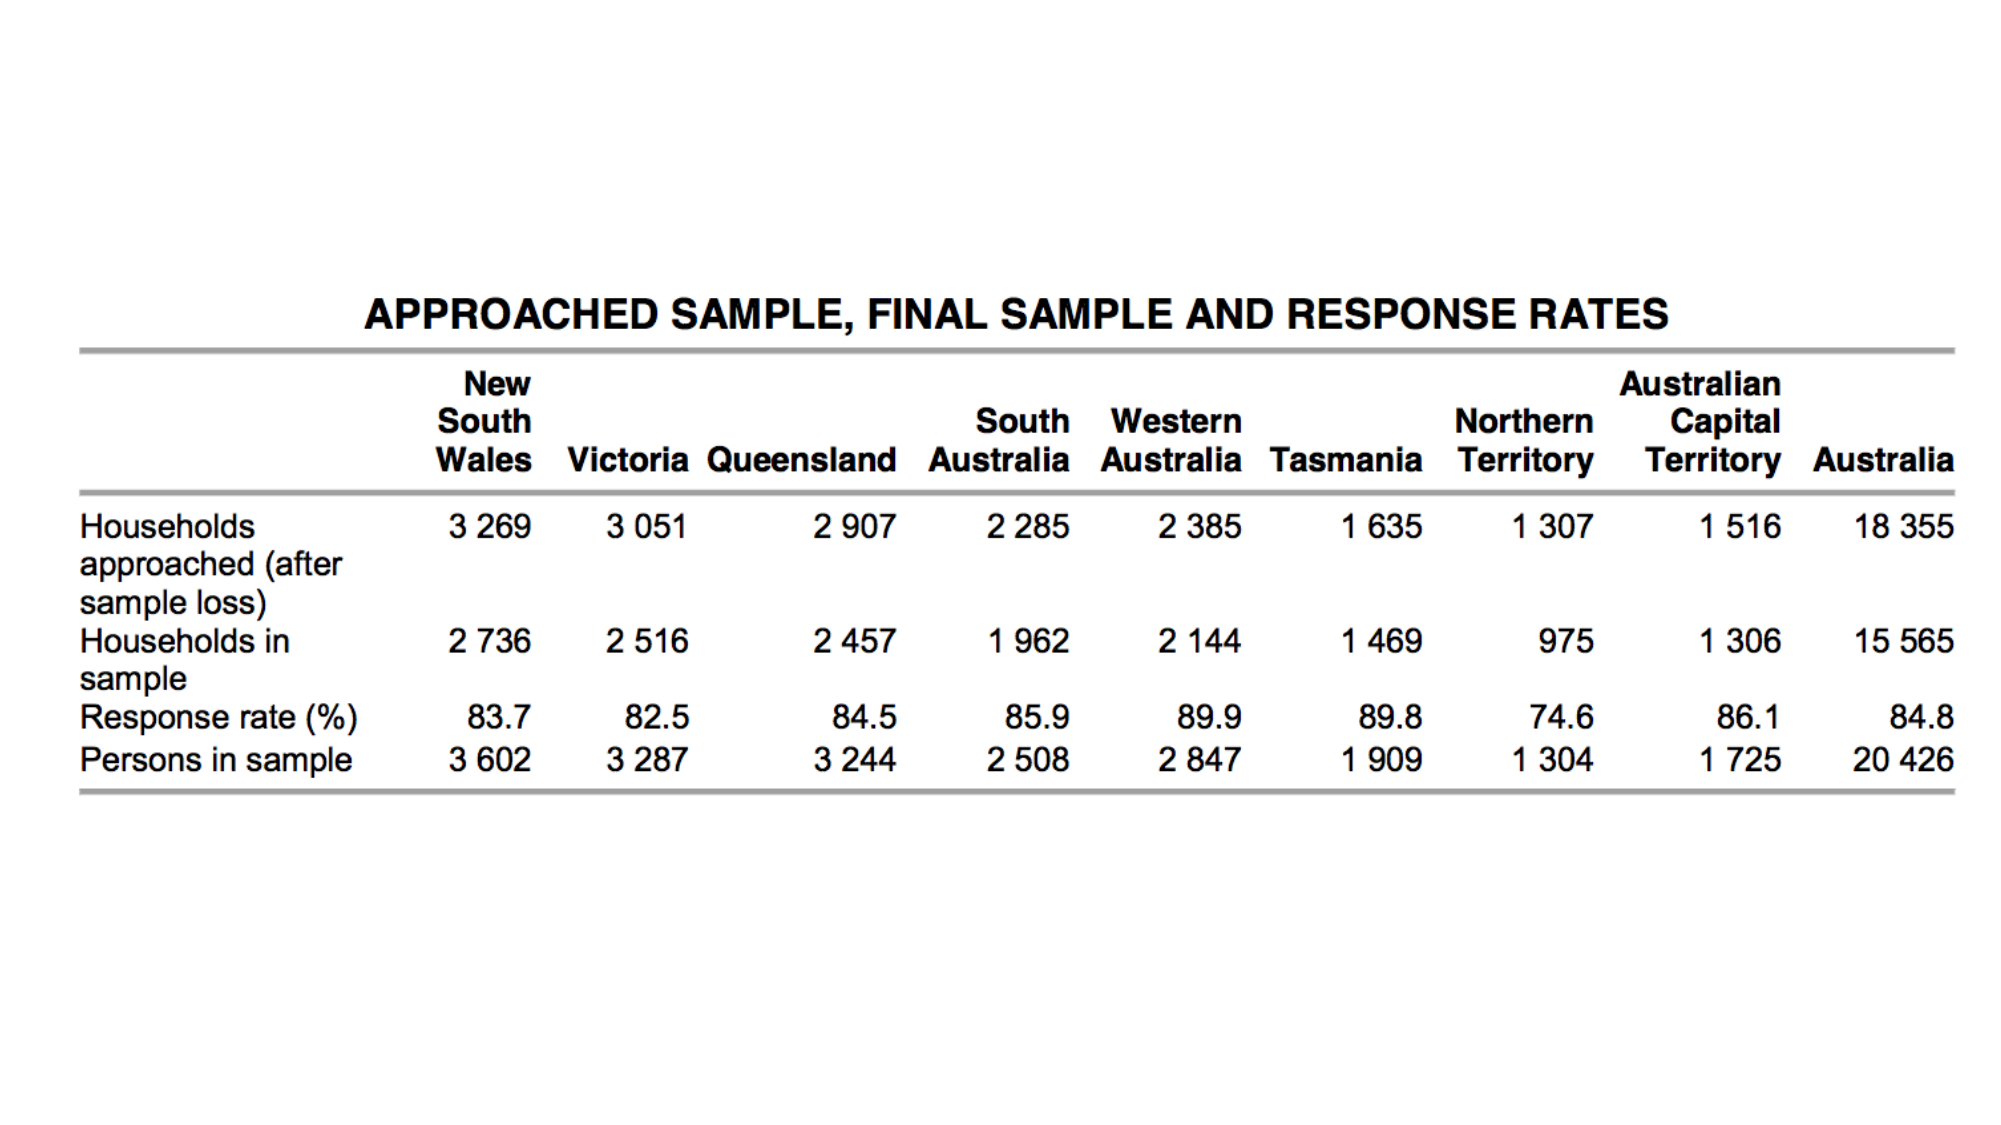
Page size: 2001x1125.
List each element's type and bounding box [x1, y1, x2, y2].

picture [46, 261, 2000, 842]
